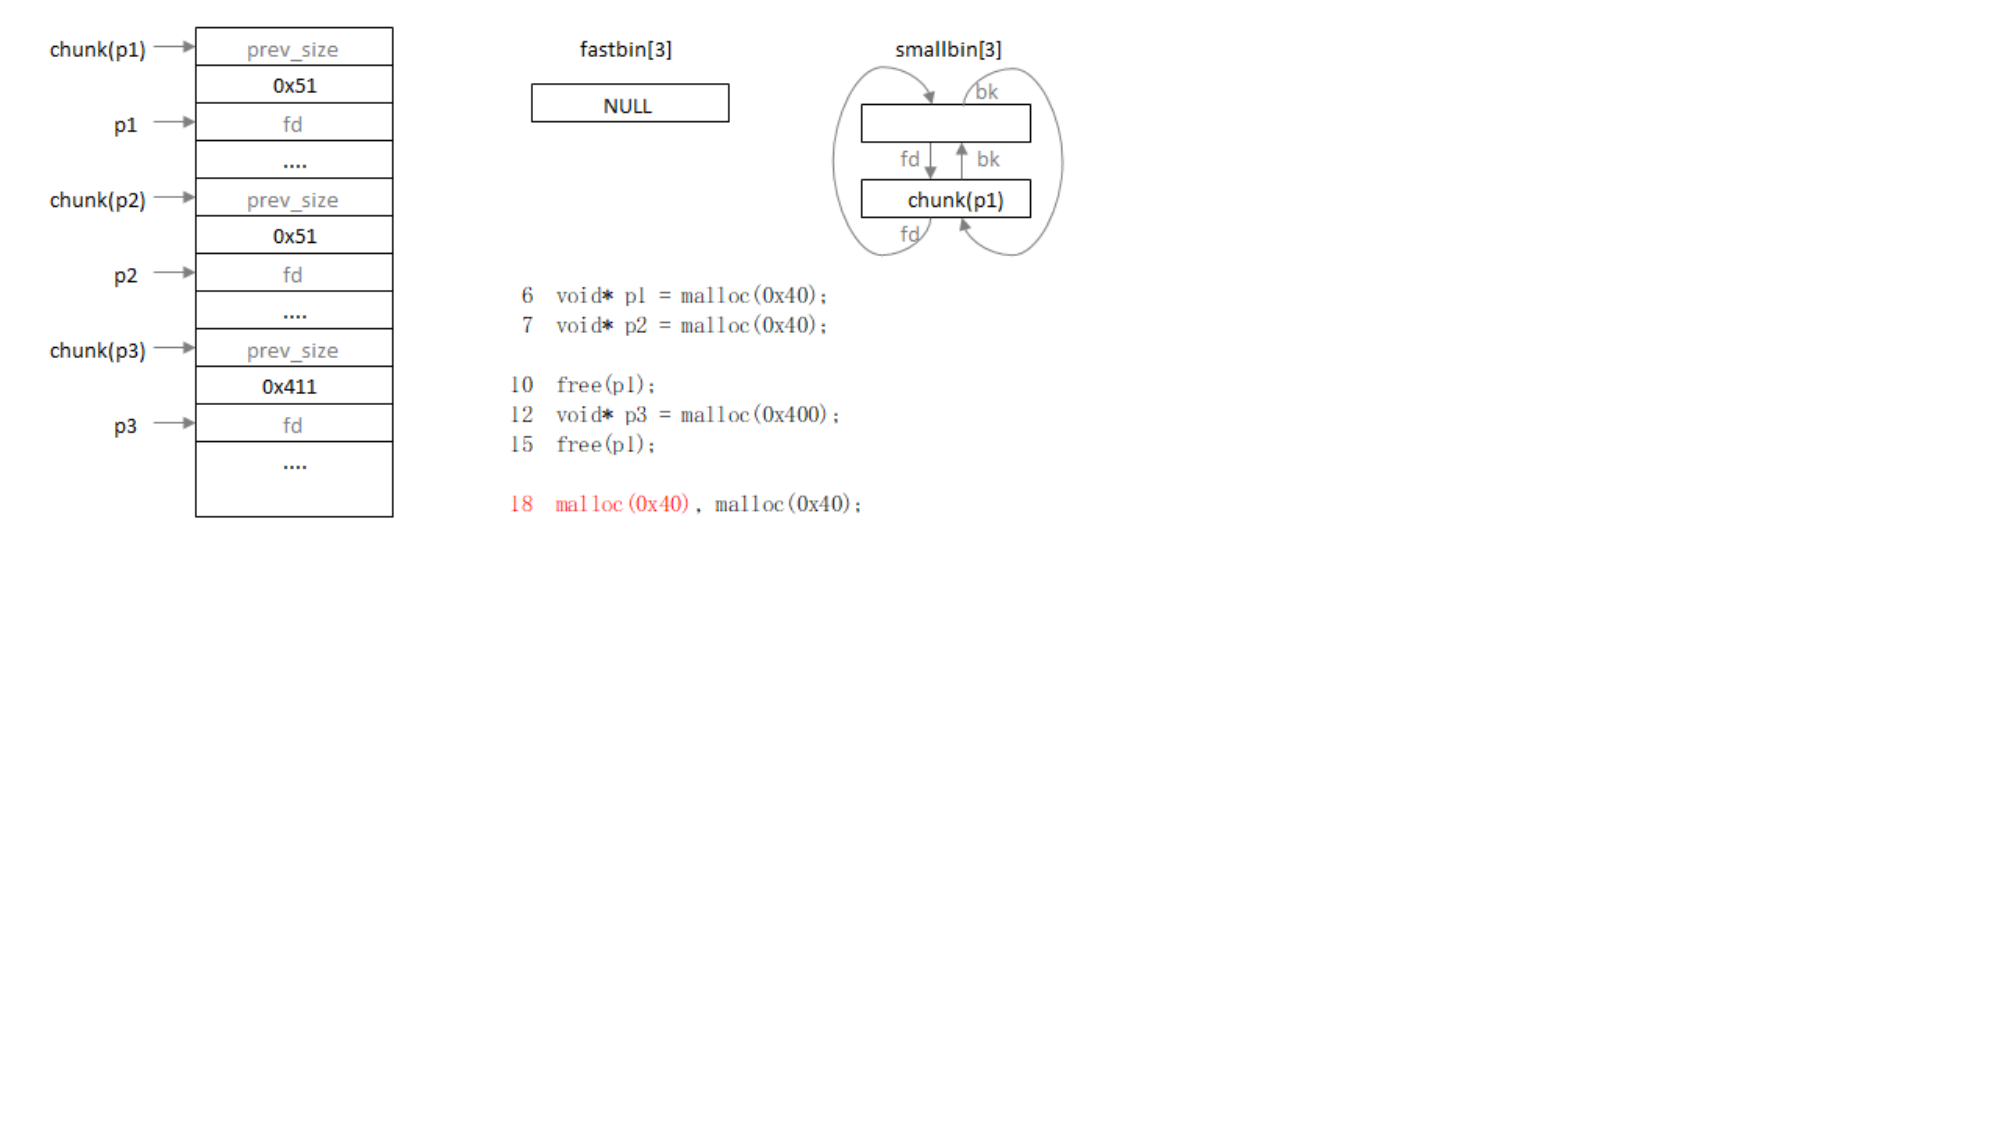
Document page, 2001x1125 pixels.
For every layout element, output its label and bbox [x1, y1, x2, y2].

picture [0, 24, 1066, 532]
